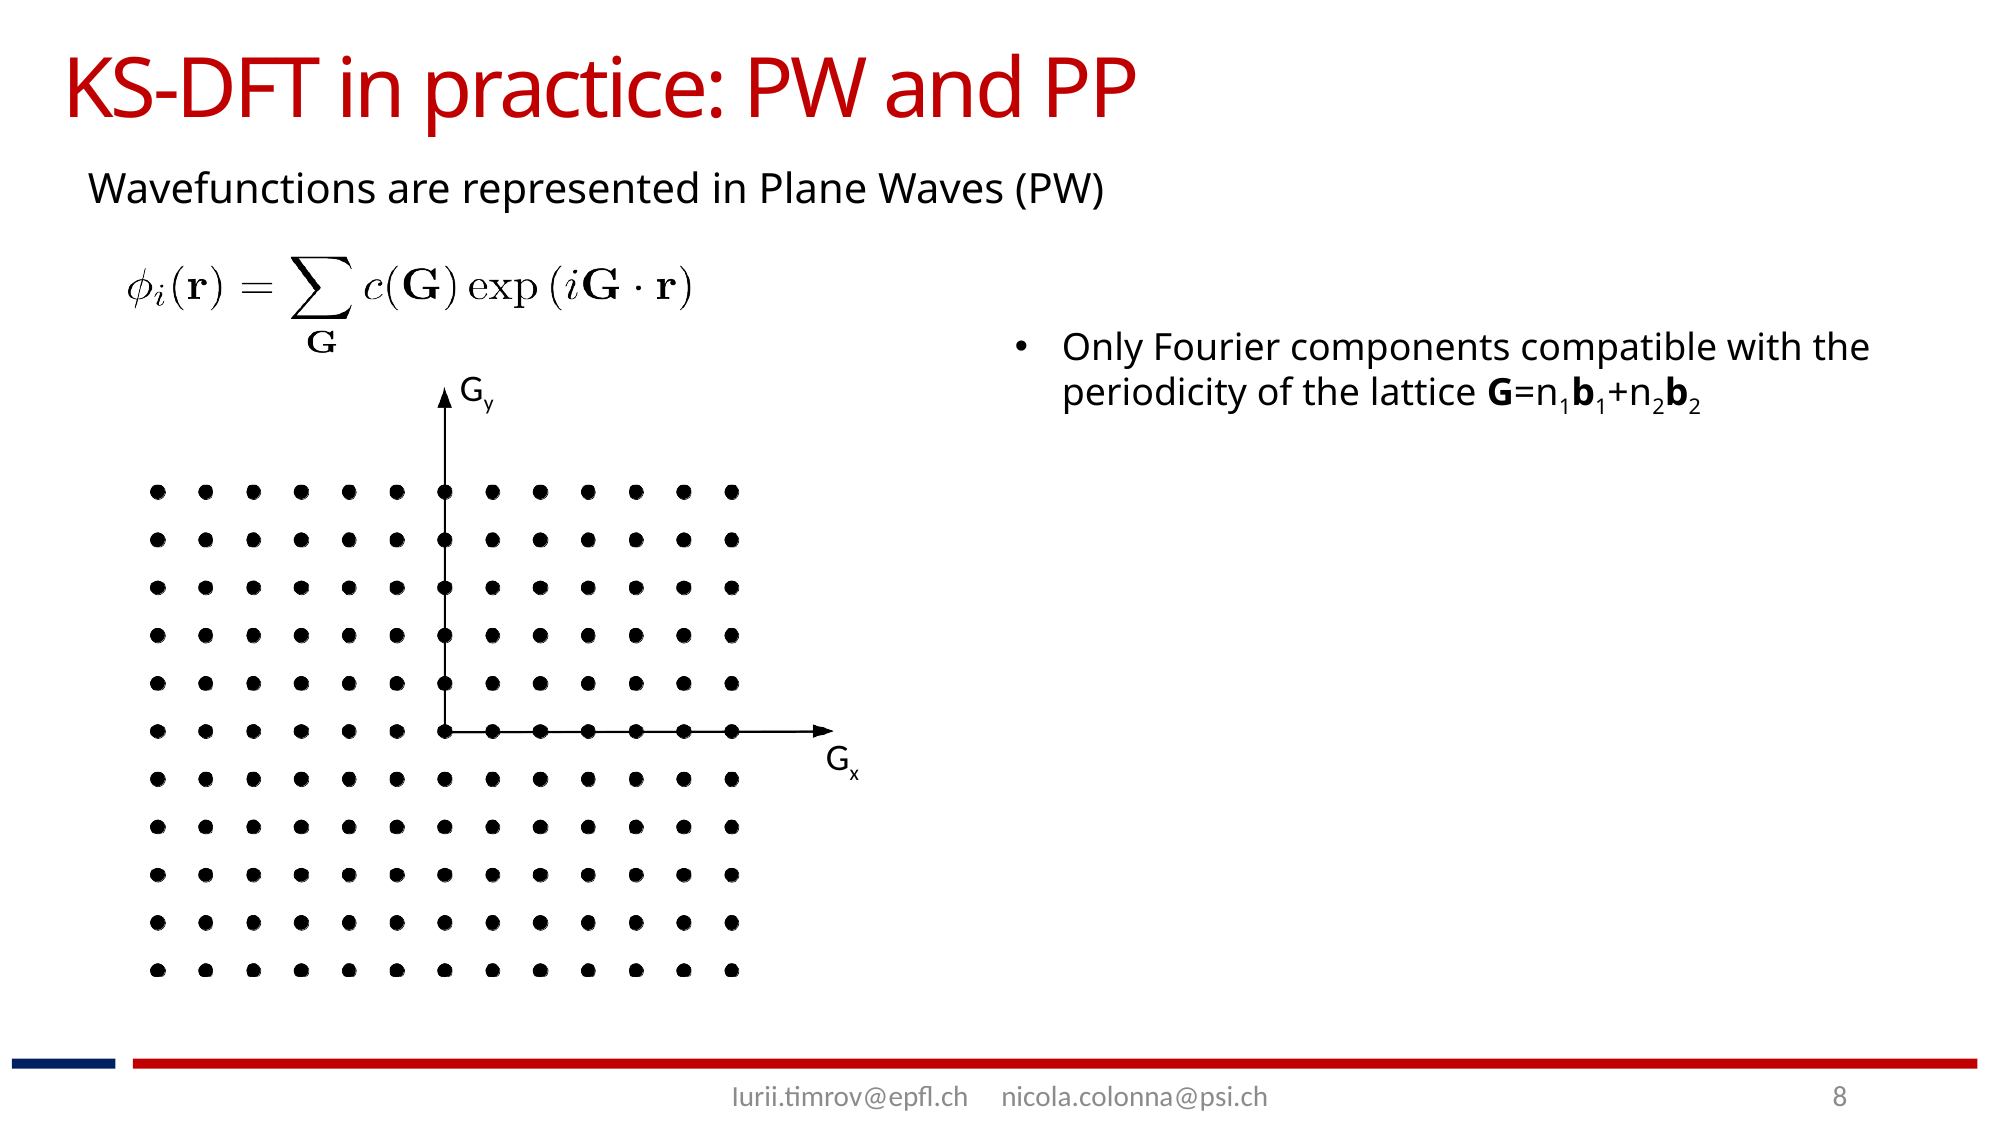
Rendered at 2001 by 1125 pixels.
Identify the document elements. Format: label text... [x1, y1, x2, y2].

text_box Gy [445, 356, 554, 386]
picture [149, 386, 834, 977]
text_box Wavefunctions are represented in Plane Waves (PW) [72, 153, 1898, 219]
text_box Only Fourier components compatible with the periodicity of the lattice G=n1b1+n2b2 [999, 315, 1913, 427]
picture [127, 254, 693, 353]
text_box Gx [834, 725, 904, 792]
text_box KS-DFT in practice: PW and PP [62, 1, 1993, 167]
footer Iurii.timrov@epfl.ch nicola.colonna@psi.ch [662, 1065, 1338, 1125]
text_box [11, 1058, 116, 1070]
slide_number 8 [1412, 1065, 1863, 1125]
text_box [132, 1058, 1978, 1070]
